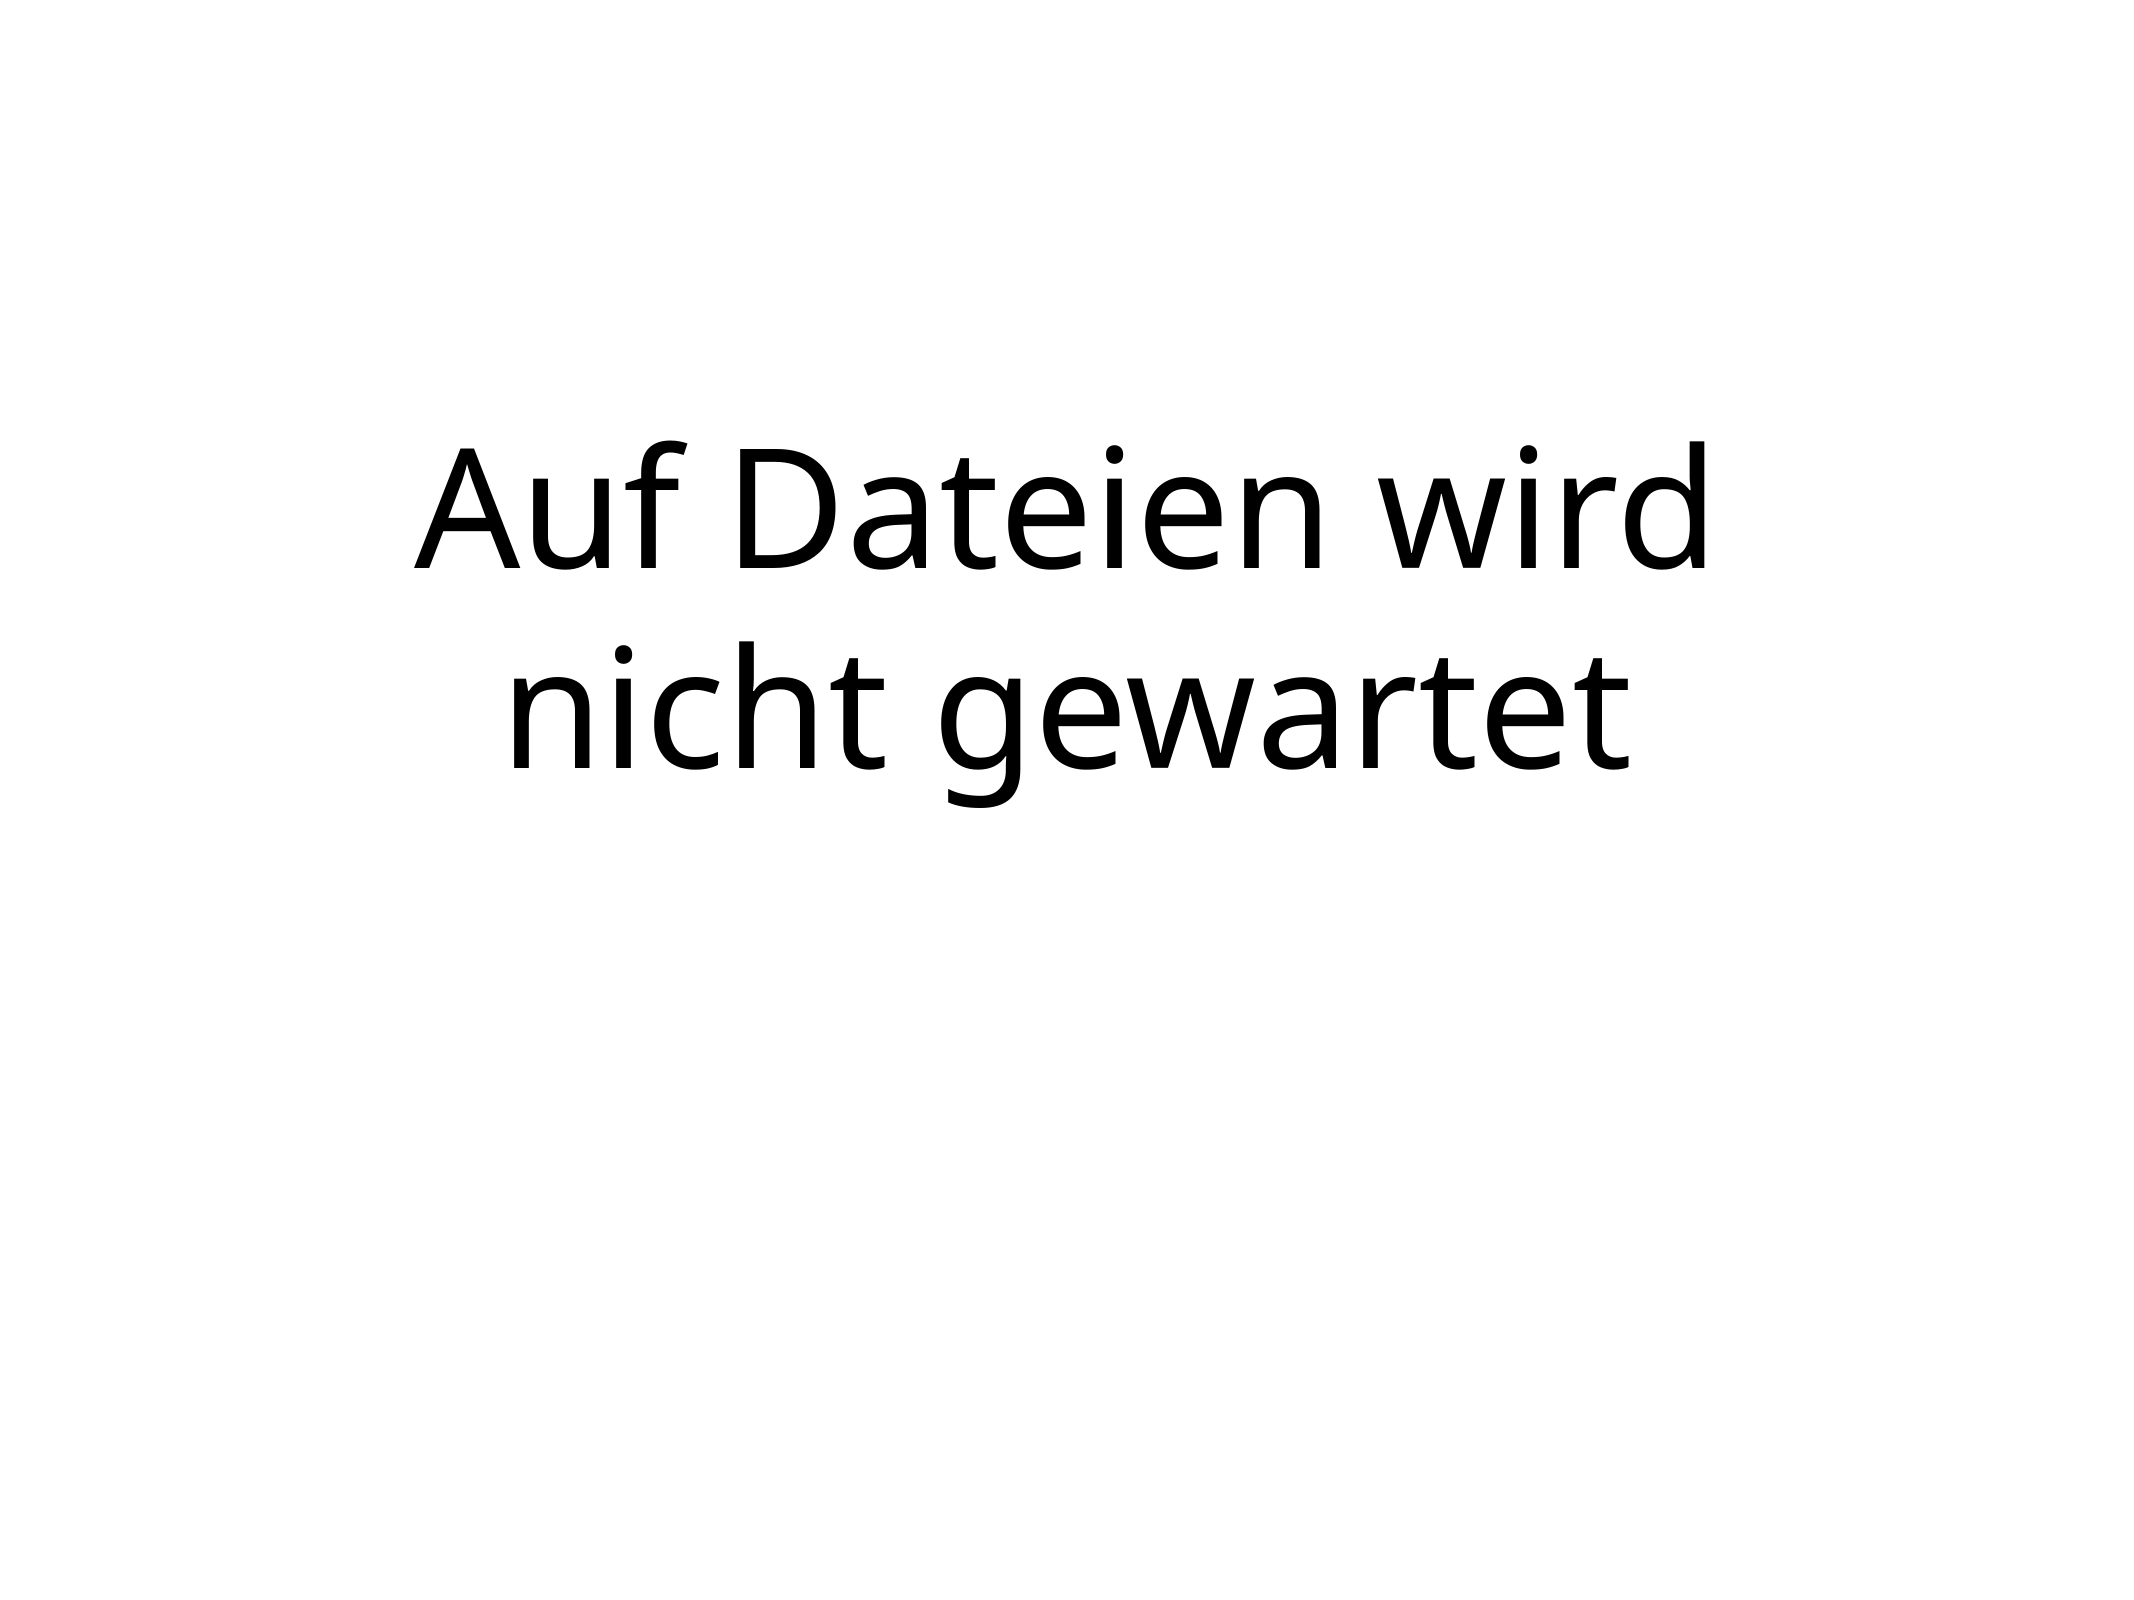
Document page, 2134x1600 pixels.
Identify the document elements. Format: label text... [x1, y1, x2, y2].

title Auf Dateien wird nicht gewartet [207, 268, 1926, 811]
